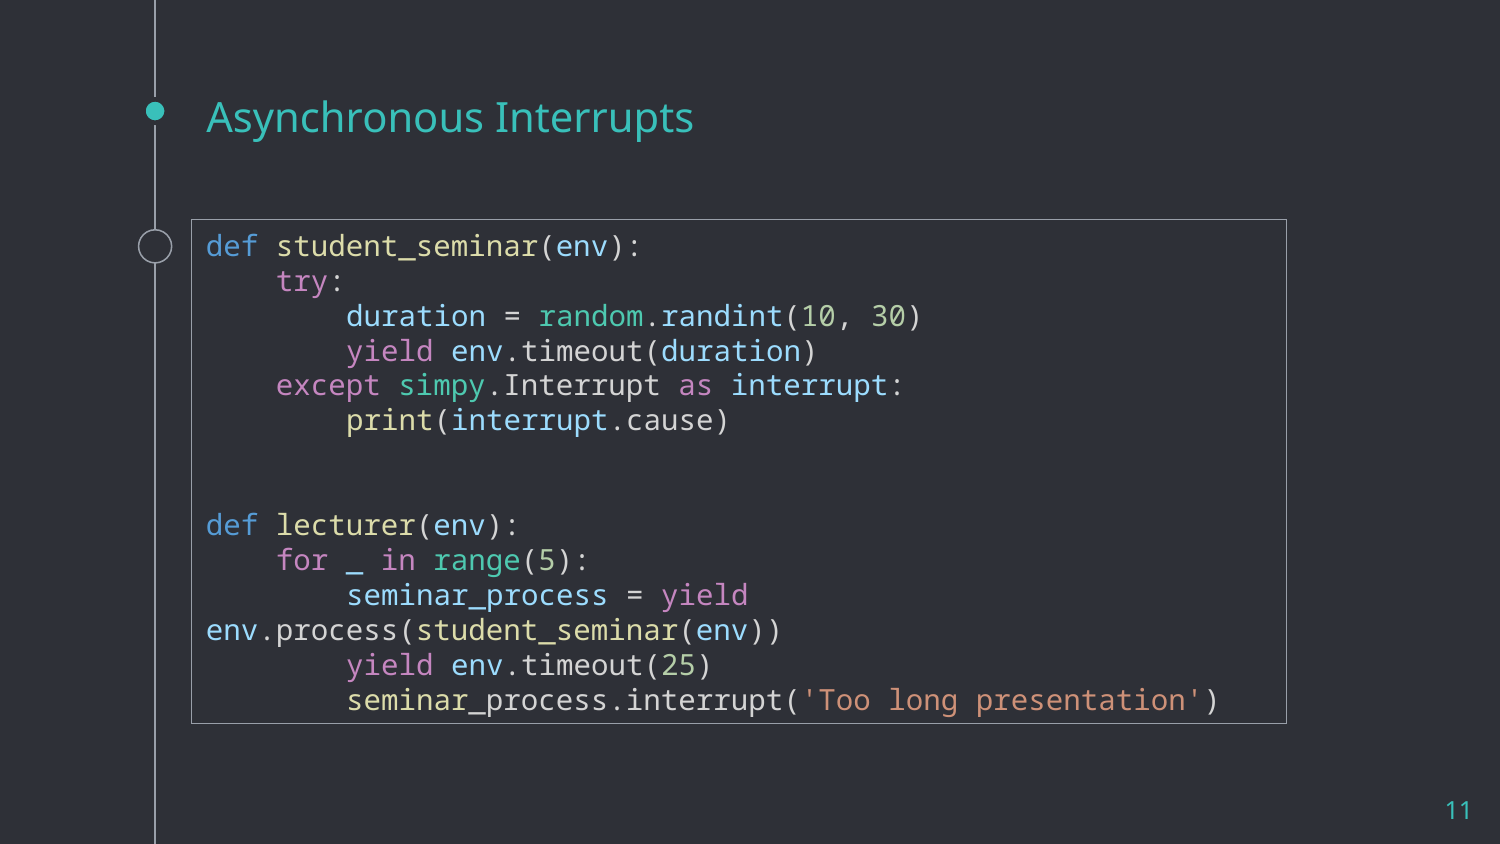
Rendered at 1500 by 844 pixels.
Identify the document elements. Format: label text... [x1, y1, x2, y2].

text_box def student_seminar(env): try: duration = random.randint(10, 30) yield env.timeout(duration) except simpy.Interrupt as interrupt: print(interrupt.cause) def lecturer(env): for _ in range(5): seminar_process = yield env.process(student_seminar(env)) yield env.timeout(25) seminar_process.interrupt('Too long presentation') [191, 219, 1287, 724]
slide_number 11 [1398, 779, 1489, 832]
title Asynchronous Interrupts [191, 66, 1317, 156]
